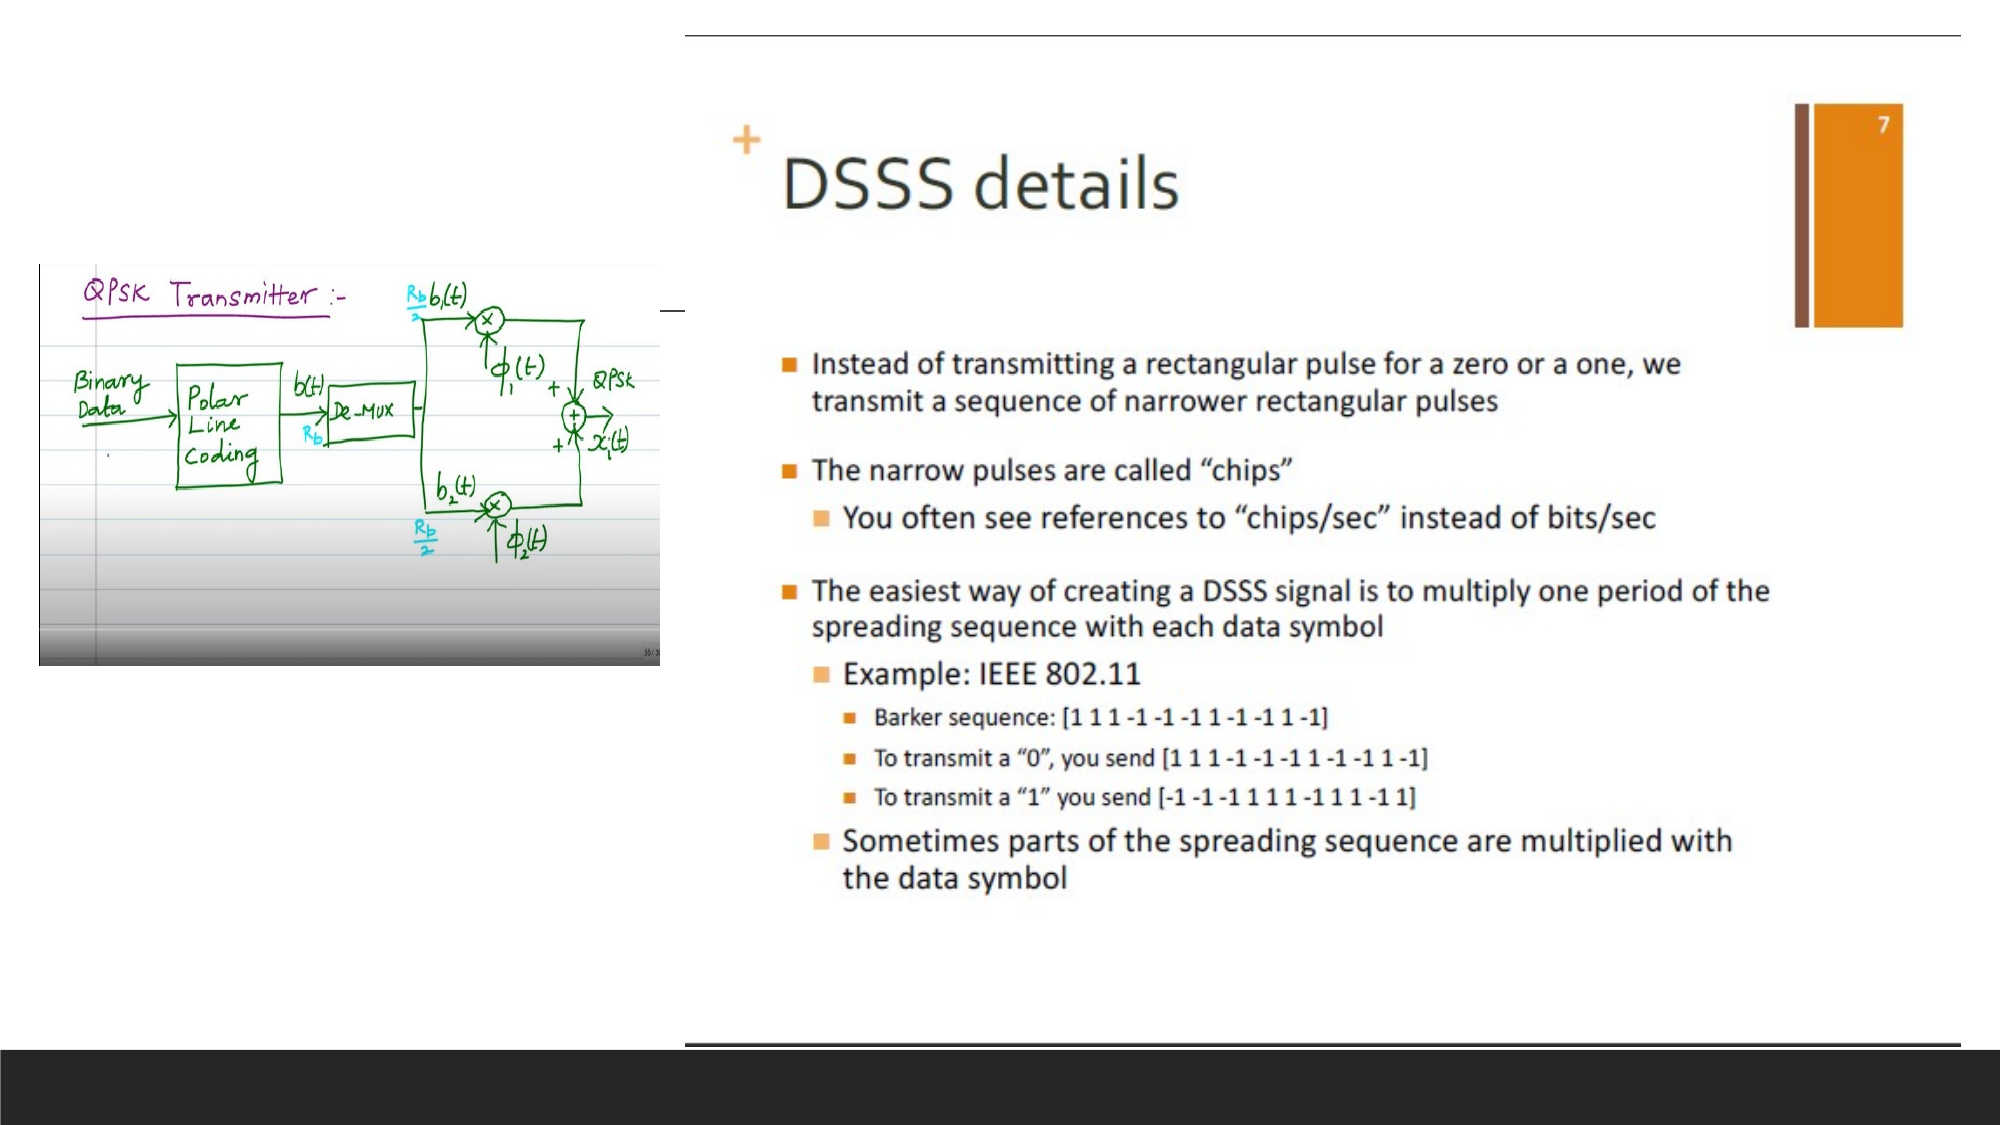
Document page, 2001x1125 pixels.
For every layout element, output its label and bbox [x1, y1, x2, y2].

picture [39, 264, 661, 666]
list [685, 34, 1961, 1048]
